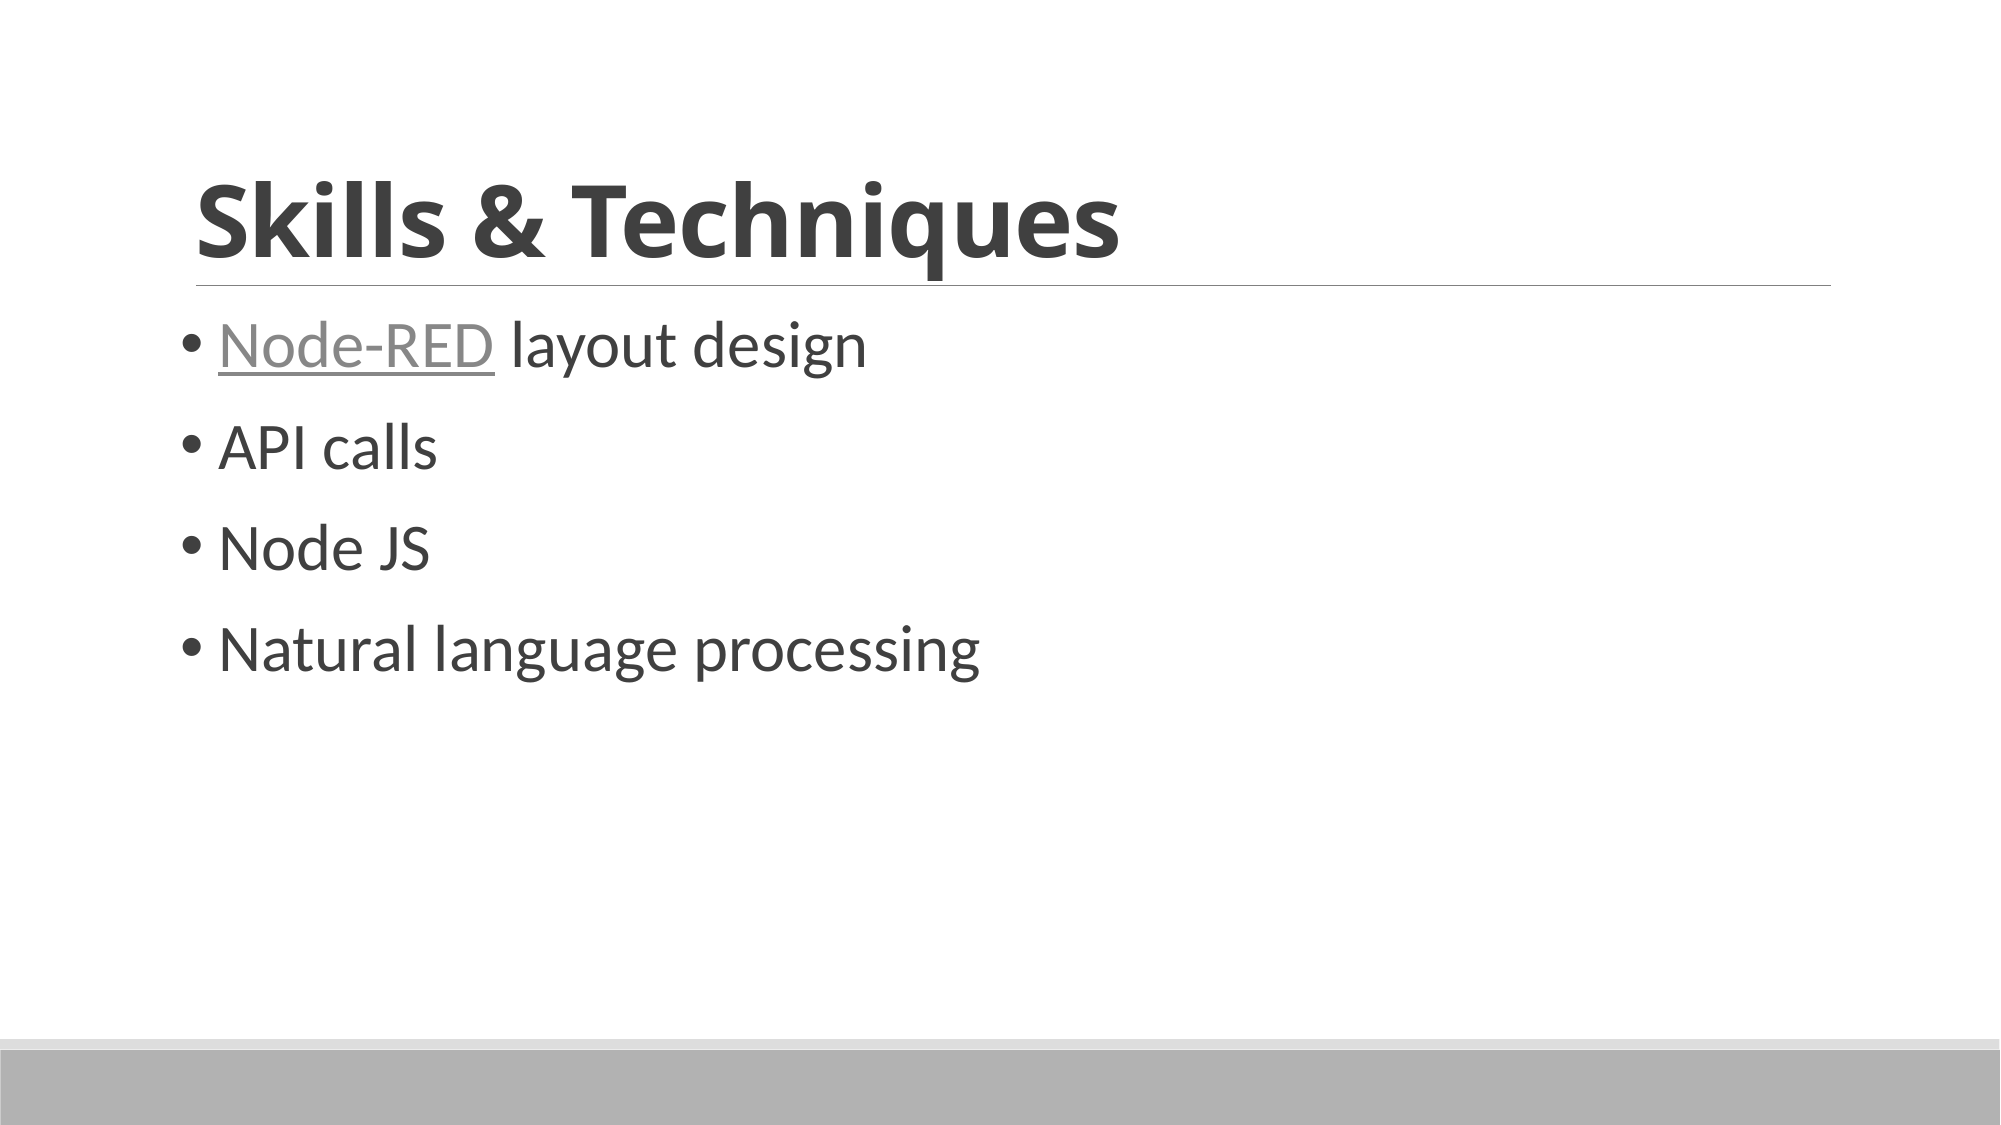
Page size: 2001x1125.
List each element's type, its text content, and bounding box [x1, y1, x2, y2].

list Node-RED layout design API calls Node JS Natural language processing [180, 302, 1830, 963]
title Skills & Techniques [180, 47, 1830, 285]
